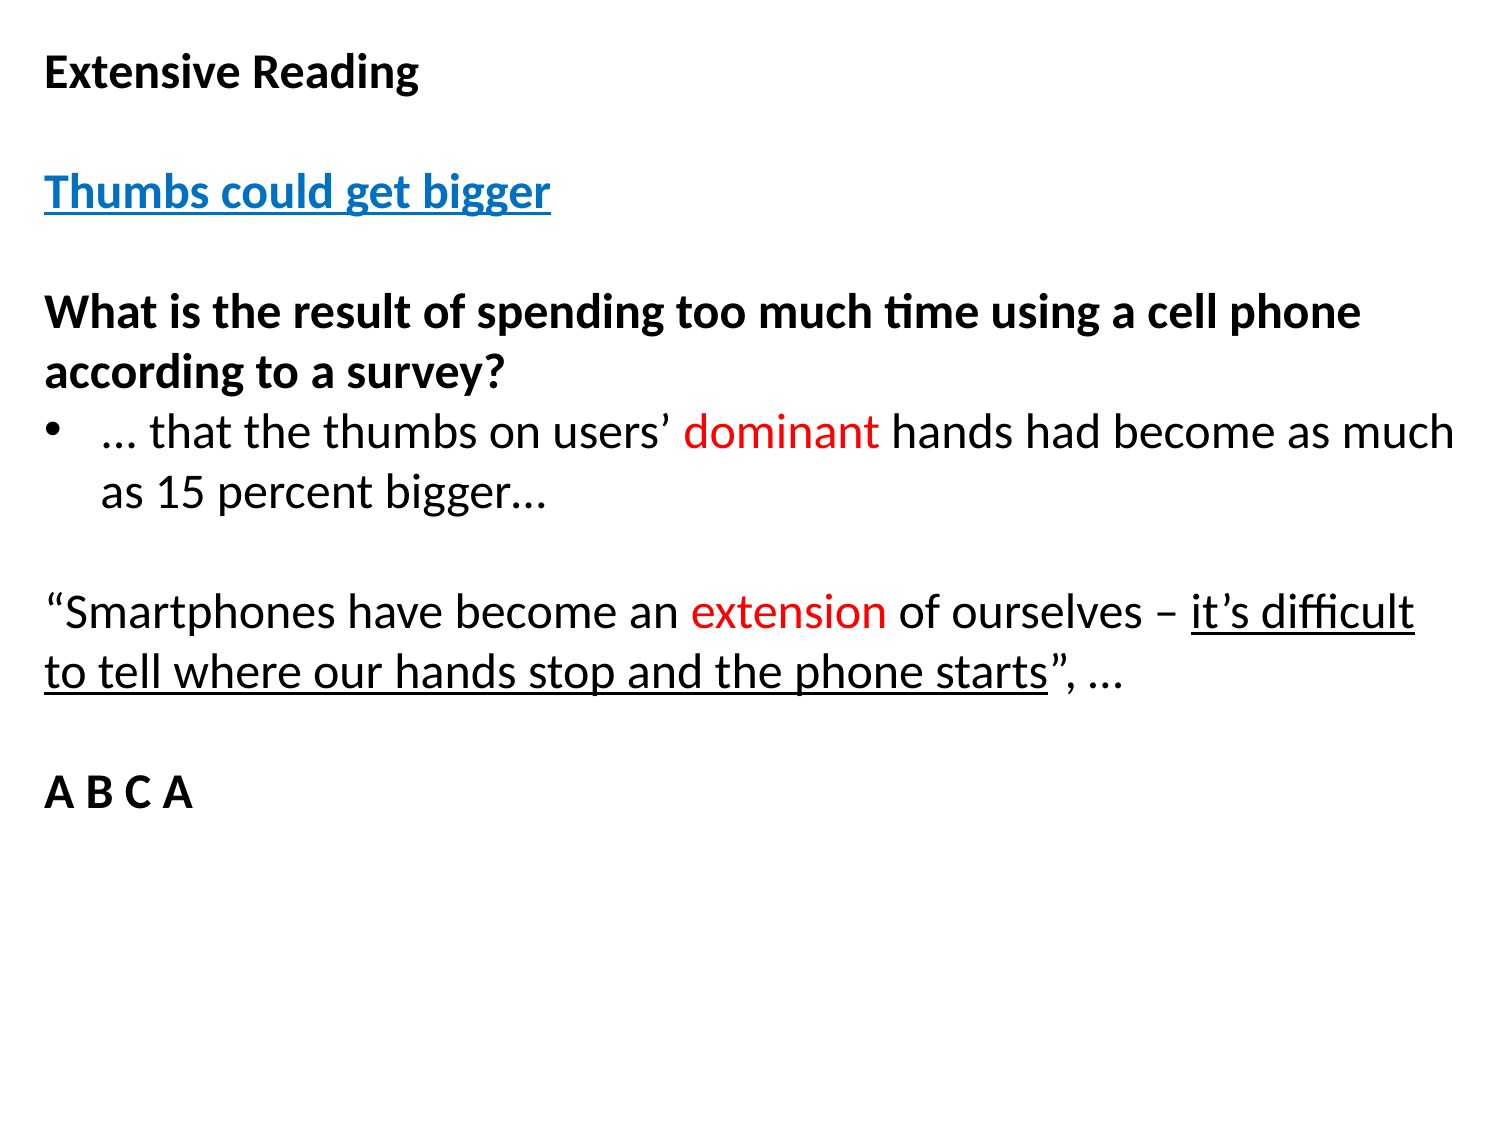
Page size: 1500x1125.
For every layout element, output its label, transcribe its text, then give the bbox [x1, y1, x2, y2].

text_box Extensive Reading Thumbs could get bigger What is the result of spending too much time using a cell phone according to a survey? ... that the thumbs on users’ dominant hands had become as much as 15 percent bigger… “Smartphones have become an extension of ourselves – it’s difficult to tell where our hands stop and the phone starts”, … A B C A [29, 30, 1471, 826]
